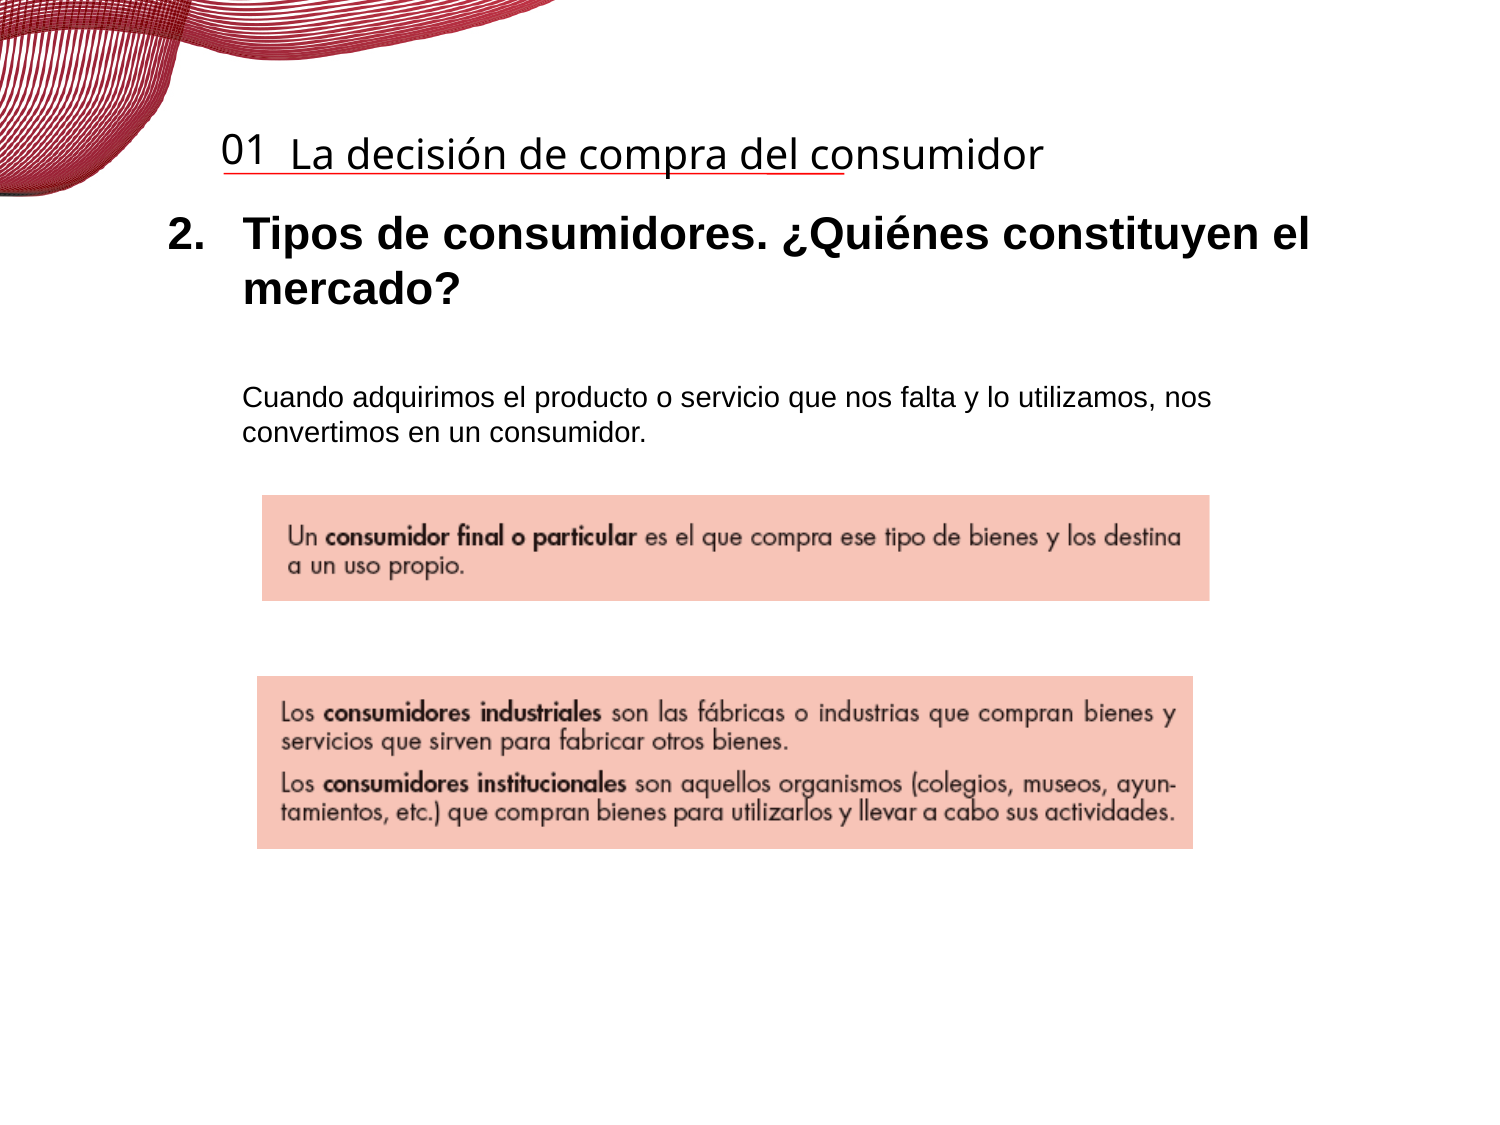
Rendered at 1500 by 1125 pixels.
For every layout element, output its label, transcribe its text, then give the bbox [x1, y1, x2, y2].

text_box Cuando adquirimos el producto o servicio que nos falta y lo utilizamos, nos convertimos en un consumidor. [242, 378, 1300, 449]
picture [262, 495, 1213, 601]
picture [550, 159, 557, 166]
picture [0, 0, 557, 197]
picture [257, 676, 1193, 849]
text_box Tipos de consumidores. ¿Quiénes constituyen el mercado? [167, 203, 1402, 314]
title 01 [220, 103, 278, 193]
picture [550, 149, 557, 156]
